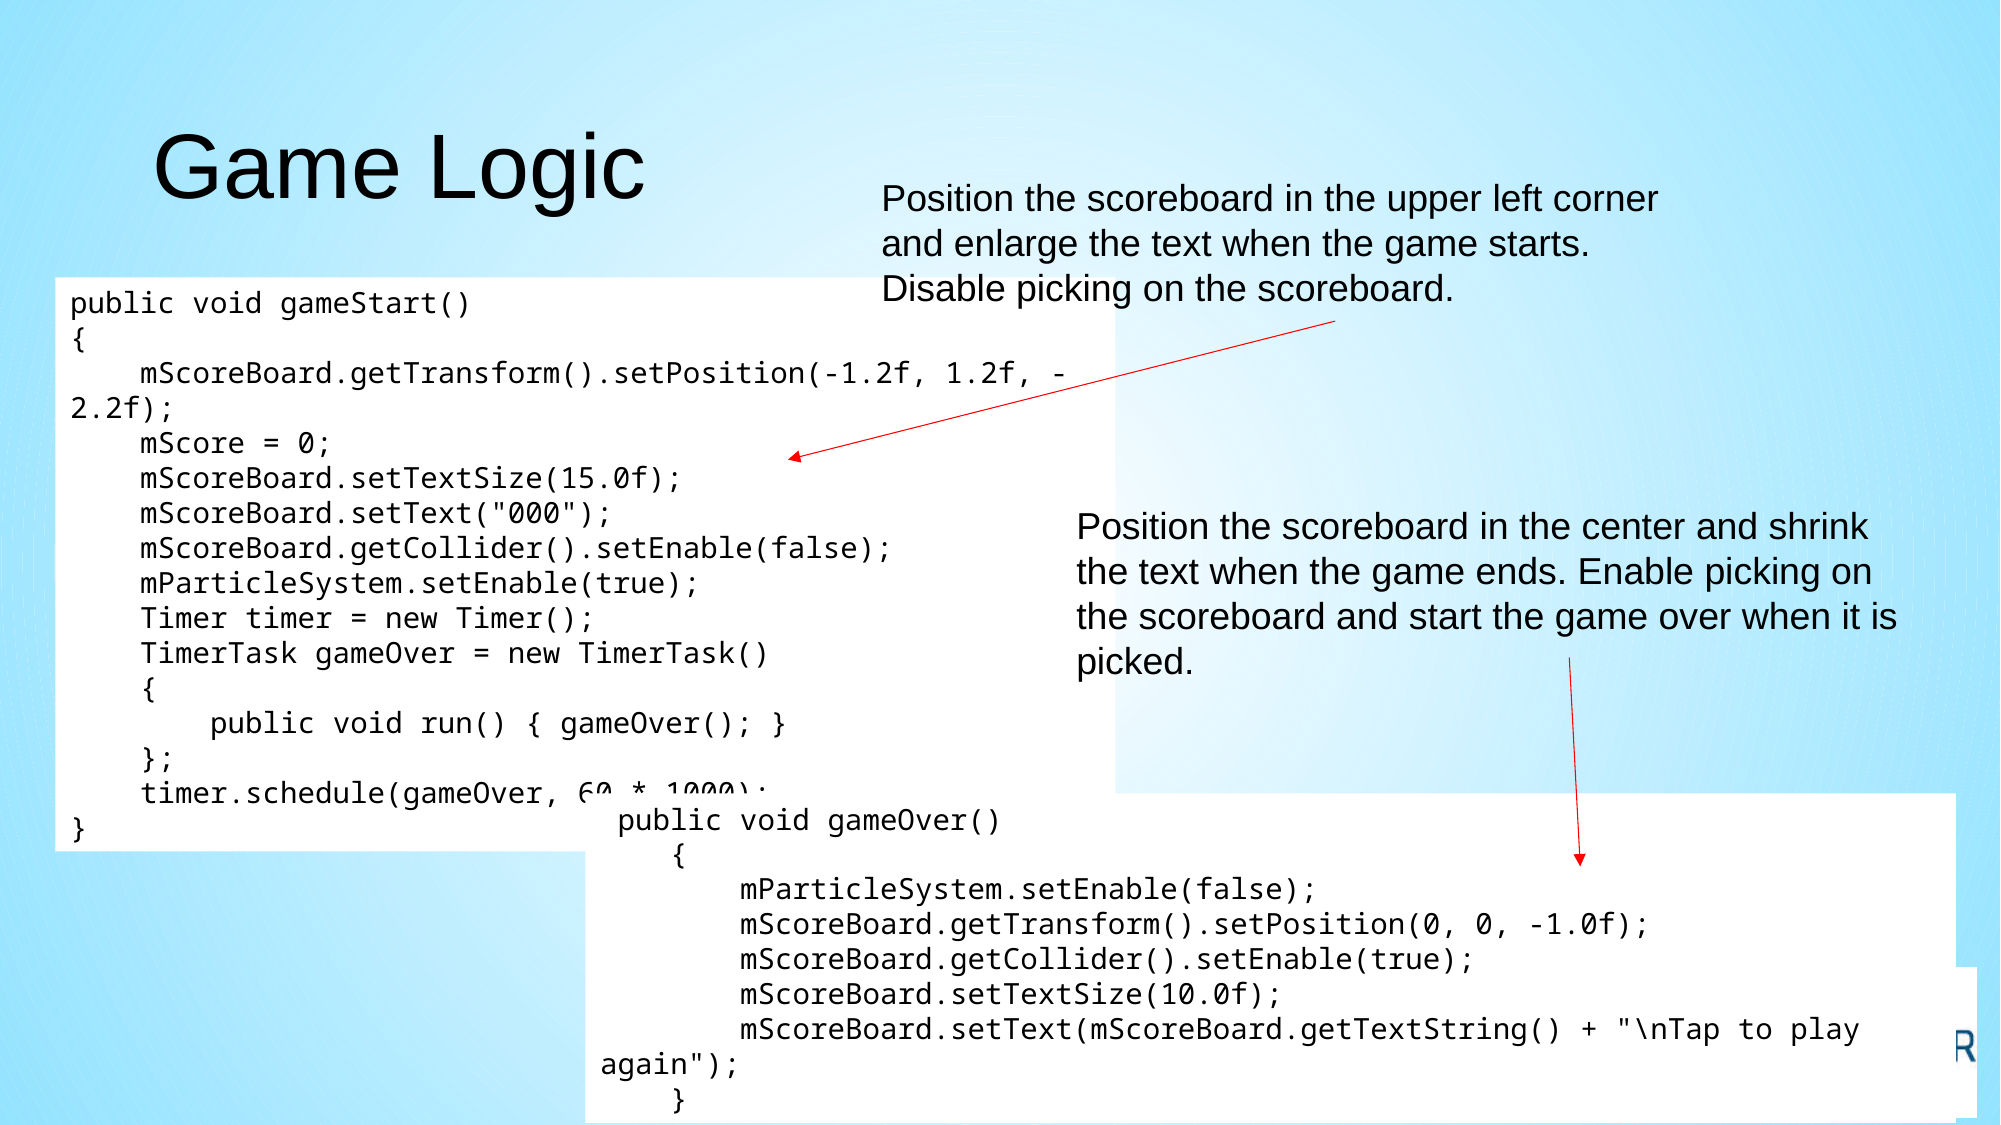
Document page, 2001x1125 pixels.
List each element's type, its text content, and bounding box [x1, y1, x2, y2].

text_box public void gameStart() { mScoreBoard.getTransform().setPosition(-1.2f, 1.2f, -2.2f); mScore = 0; mScoreBoard.setTextSize(15.0f); mScoreBoard.setText("000"); mScoreBoard.getCollider().setEnable(false); mParticleSystem.setEnable(true); Timer timer = new Timer(); TimerTask gameOver = new TimerTask() { public void run() { gameOver(); } }; timer.schedule(gameOver, 60 * 1000); } [55, 277, 1116, 852]
text_box public void gameOver() { mParticleSystem.setEnable(false); mScoreBoard.getTransform().setPosition(0, 0, -1.0f); mScoreBoard.getCollider().setEnable(true); mScoreBoard.setTextSize(10.0f); mScoreBoard.setText(mScoreBoard.getTextString() + "\nTap to play again"); } [585, 793, 1956, 1123]
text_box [1569, 657, 1581, 867]
picture [1956, 967, 1977, 1118]
text_box Position the scoreboard in the upper left corner and enlarge the text when the game starts. Disable picking on the scoreboard. [866, 167, 1725, 317]
text_box Position the scoreboard in the center and shrink the text when the game ends. Enable picking on the scoreboard and start the game over when it is picked. [1061, 494, 1920, 690]
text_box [787, 321, 1336, 460]
title Game Logic [137, 59, 1863, 278]
